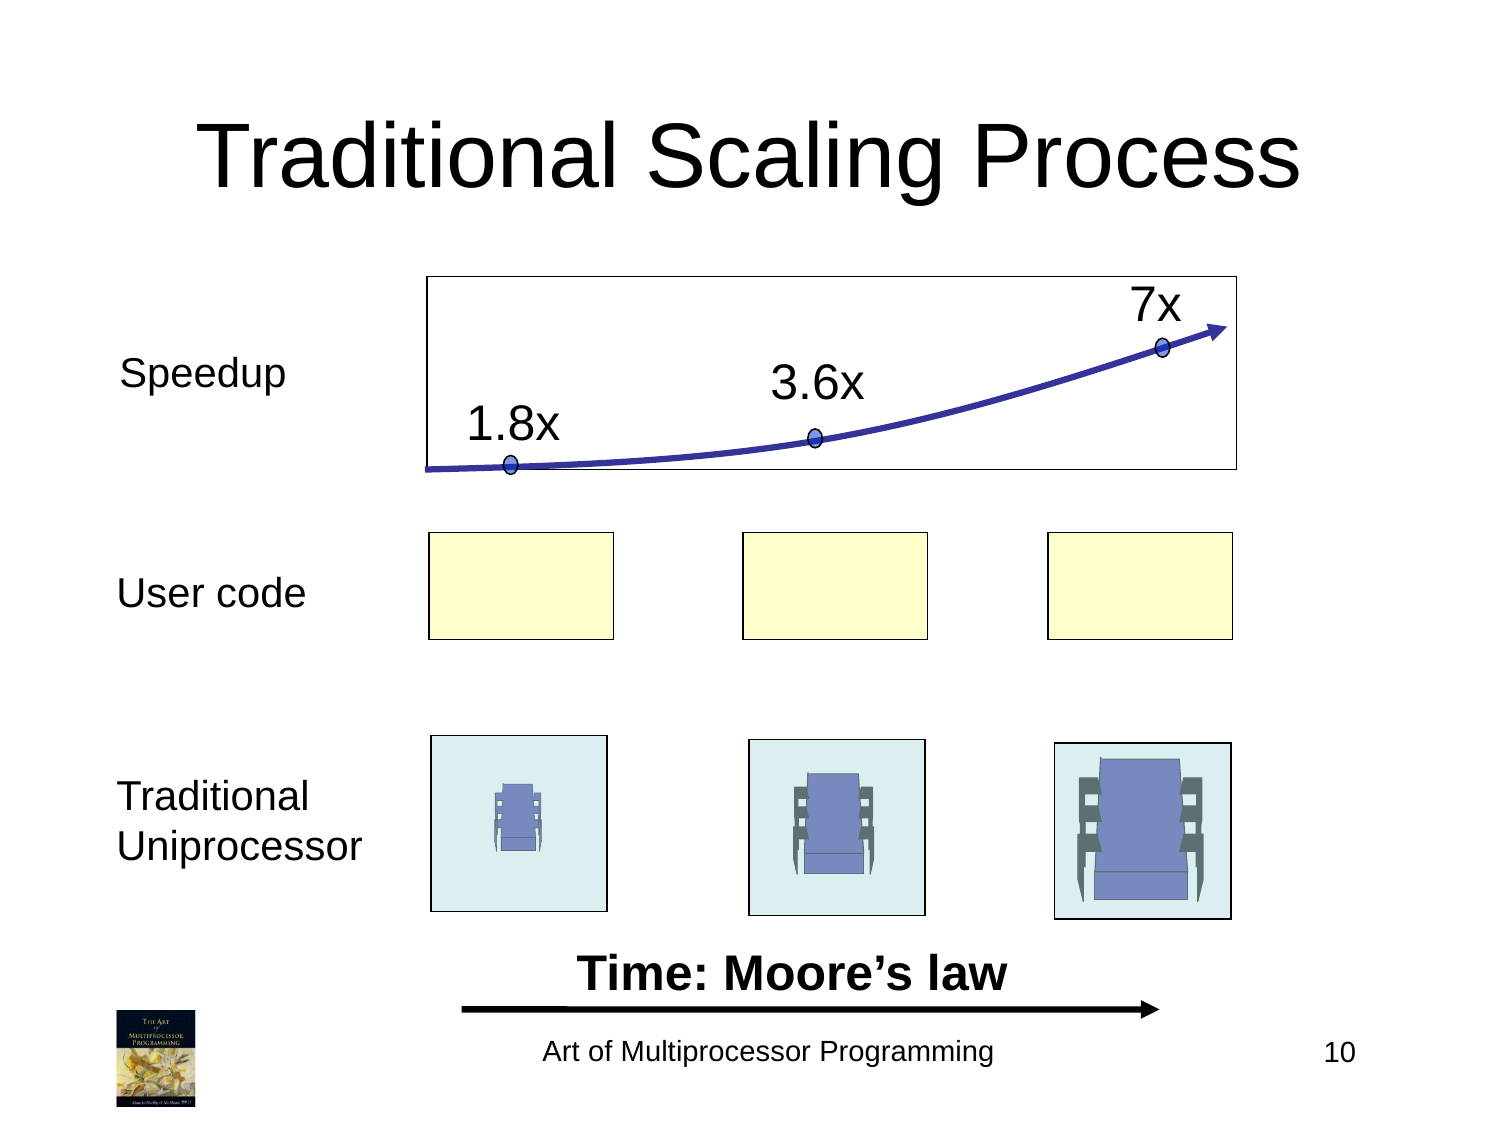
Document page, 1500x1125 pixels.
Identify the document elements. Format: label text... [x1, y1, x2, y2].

text_box 3.6x [755, 342, 880, 417]
text_box 7x [1114, 263, 1197, 339]
text_box [807, 428, 823, 448]
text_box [494, 782, 542, 852]
text_box [1197, 324, 1228, 337]
text_box [748, 739, 926, 916]
text_box Time: Moore’s law [561, 933, 1023, 1008]
footer Art of Multiprocessor Programming [512, 1024, 1026, 1103]
title Traditional Scaling Process [112, 57, 1388, 246]
text_box [424, 458, 505, 470]
text_box [503, 458, 518, 475]
text_box Traditional Uniprocessor [101, 761, 404, 876]
text_box [430, 735, 608, 912]
text_box 10 [1058, 1025, 1371, 1101]
text_box [1048, 532, 1233, 640]
text_box [1054, 742, 1231, 919]
picture [107, 1010, 204, 1107]
text_box 1.8x [451, 382, 576, 458]
text_box Speedup [104, 338, 302, 404]
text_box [793, 772, 874, 875]
text_box [1167, 339, 1191, 346]
text_box [518, 276, 1237, 470]
text_box User code [101, 558, 322, 623]
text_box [1077, 756, 1204, 902]
text_box [1155, 339, 1170, 358]
text_box [427, 276, 1151, 469]
text_box [517, 339, 1158, 467]
text_box [743, 532, 928, 640]
text_box [429, 532, 614, 640]
text_box [461, 1003, 1160, 1016]
